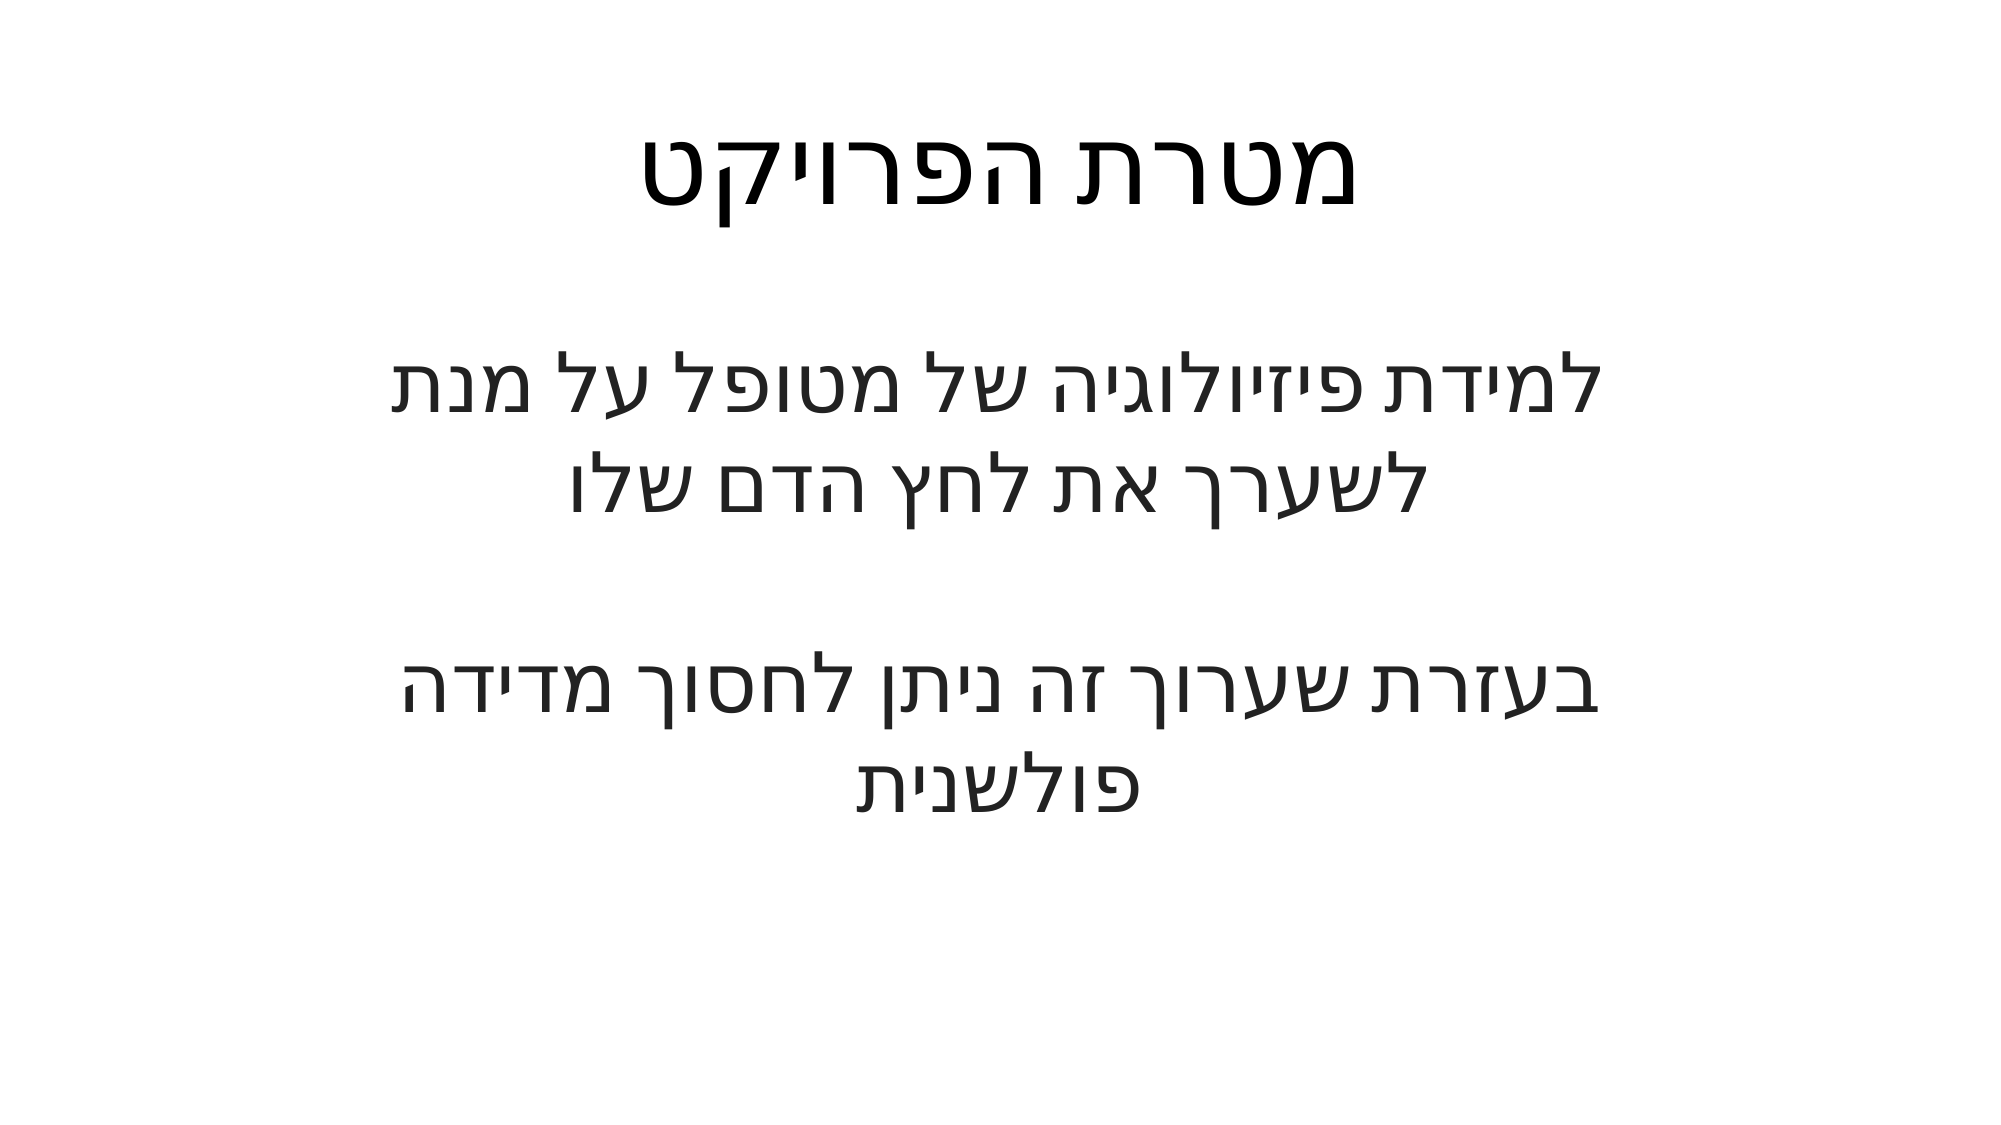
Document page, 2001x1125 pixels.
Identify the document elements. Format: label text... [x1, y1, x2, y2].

title מטרת הפרויקט [137, 59, 1863, 278]
text_box למידת פיזיולוגיה של מטופל על מנת לשערך את לחץ הדם שלו בעזרת שערוך זה ניתן לחסוך מדידה פולשנית [247, 322, 1753, 837]
